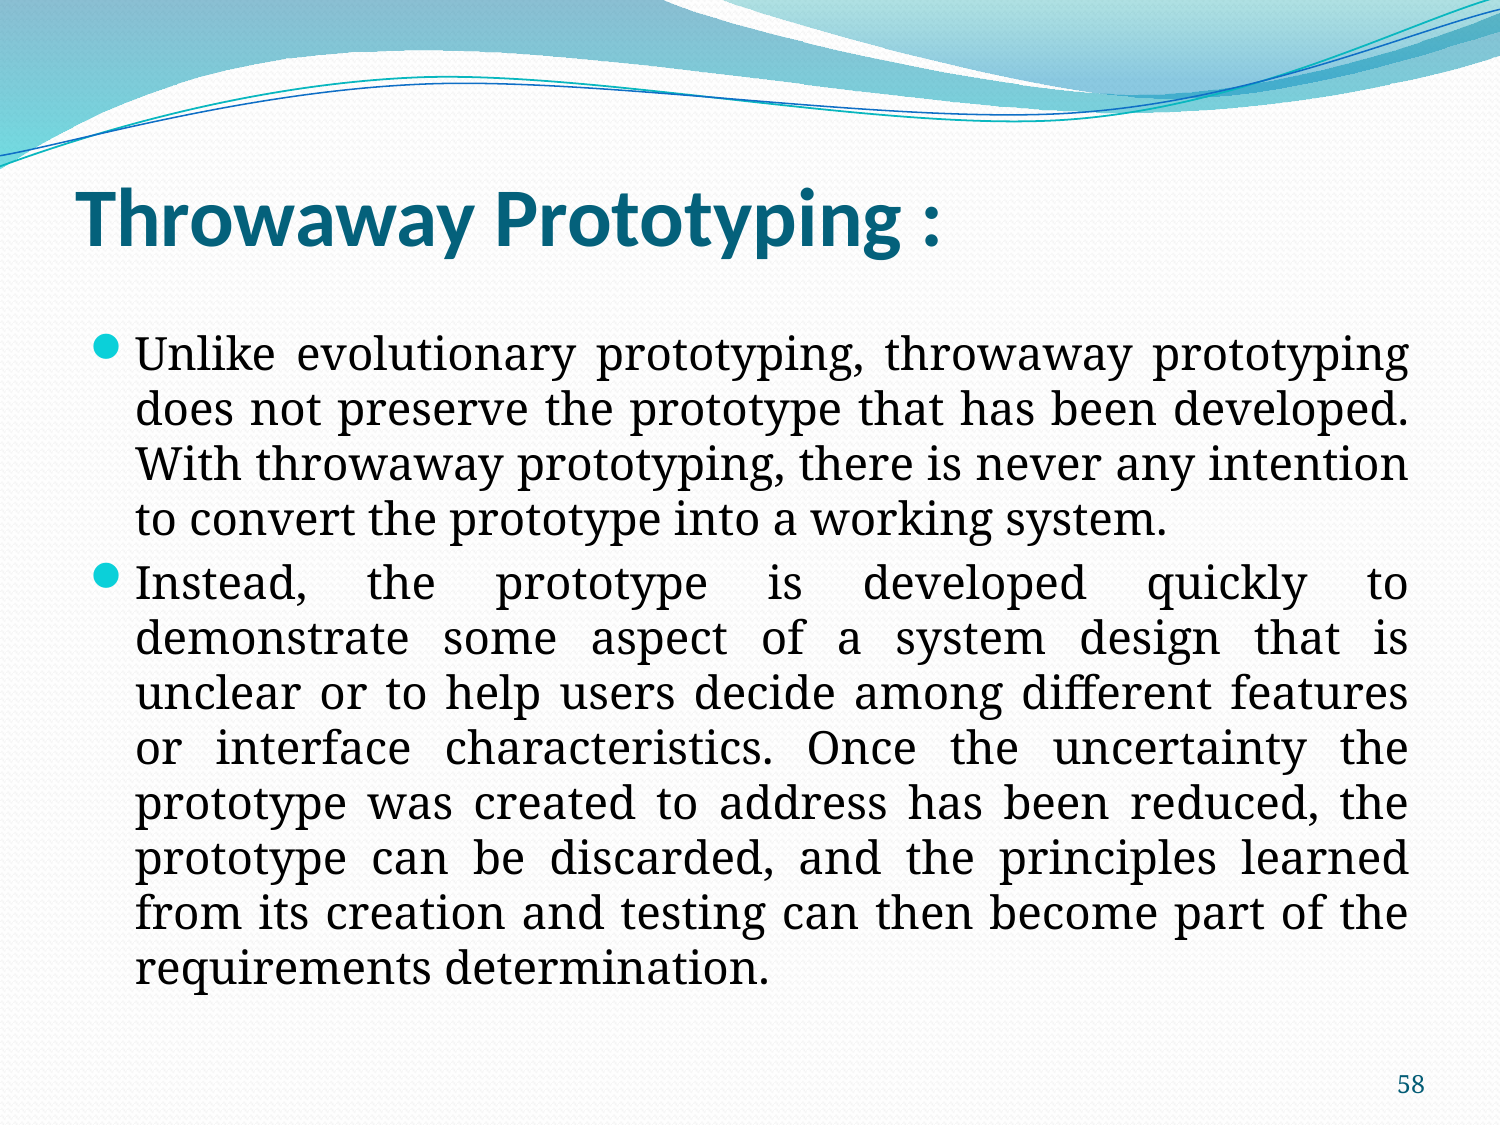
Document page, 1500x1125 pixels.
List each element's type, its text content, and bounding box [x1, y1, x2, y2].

title Throwaway Prototyping : [75, 115, 1425, 303]
slide_number 58 [1299, 1042, 1425, 1103]
list Unlike evolutionary prototyping, throwaway prototyping does not preserve the prototype that has been developed. With throwaway prototyping, there is never any intention to convert the prototype into a working system. Instead, the prototype is developed quickly to demonstrate some aspect of a system design that is unclear or to help users decide among different features or interface characteristics. Once the uncertainty the prototype was created to address has been reduced, the prototype can be discarded, and the principles learned from its creation and testing can then become part of the requirements determination. [75, 317, 1425, 1038]
